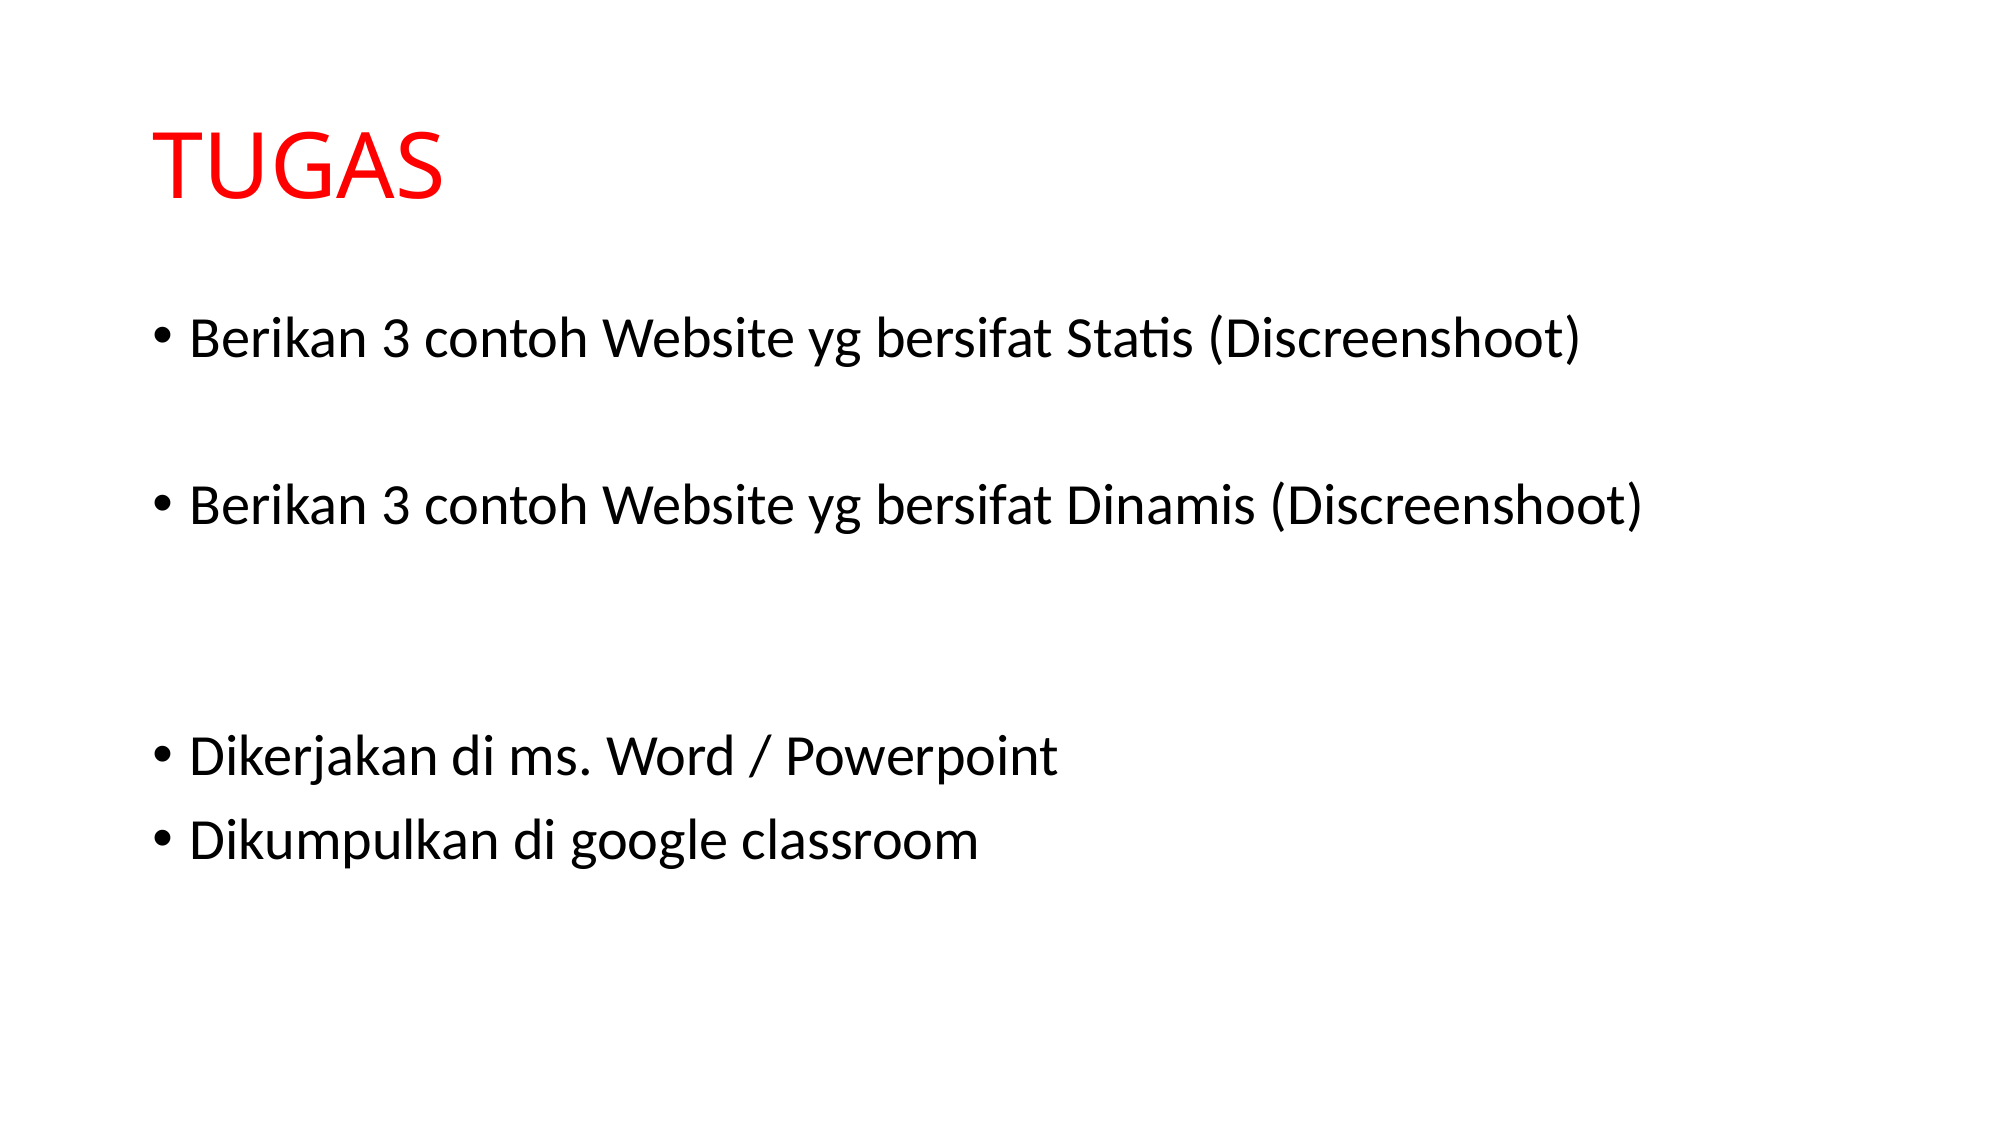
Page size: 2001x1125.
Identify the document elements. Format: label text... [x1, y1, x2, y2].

list Berikan 3 contoh Website yg bersifat Statis (Discreenshoot) Berikan 3 contoh Website yg bersifat Dinamis (Discreenshoot) Dikerjakan di ms. Word / Powerpoint Dikumpulkan di google classroom [137, 299, 1863, 1014]
title TUGAS [137, 59, 1863, 278]
